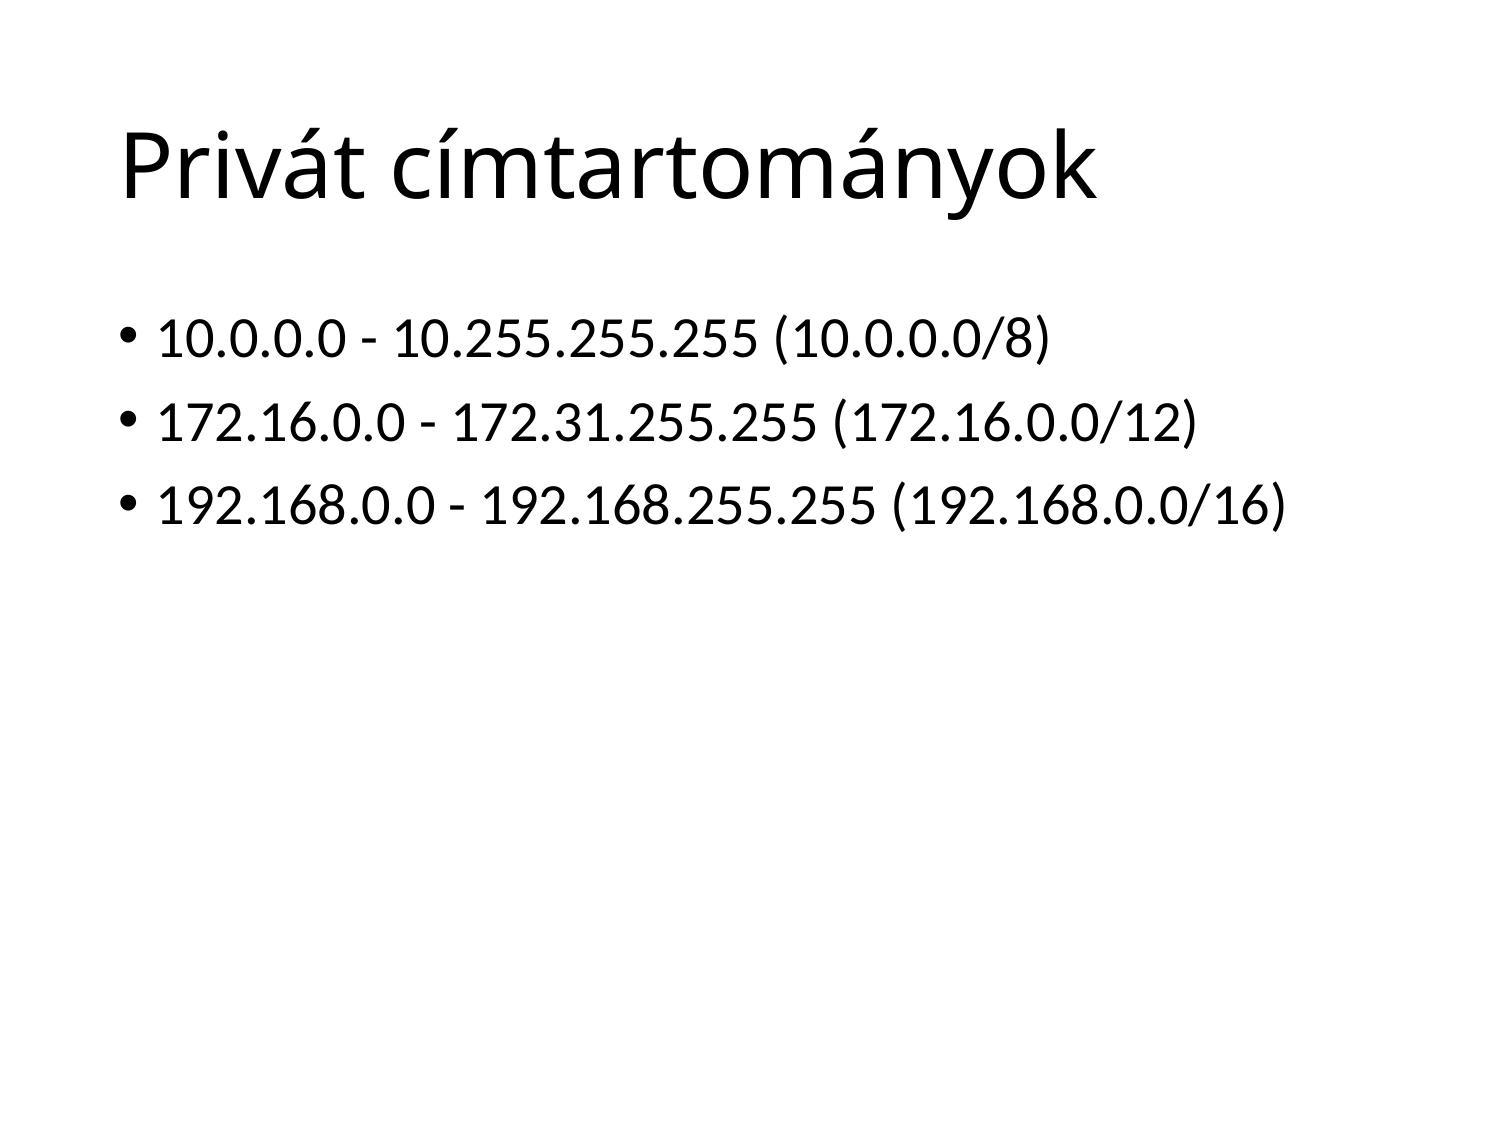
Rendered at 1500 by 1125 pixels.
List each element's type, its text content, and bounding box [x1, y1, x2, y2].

list 10.0.0.0 - 10.255.255.255 (10.0.0.0/8) 172.16.0.0 - 172.31.255.255 (172.16.0.0/12) 192.168.0.0 - 192.168.255.255 (192.168.0.0/16) [103, 299, 1397, 1014]
title Privát címtartományok [103, 59, 1397, 278]
